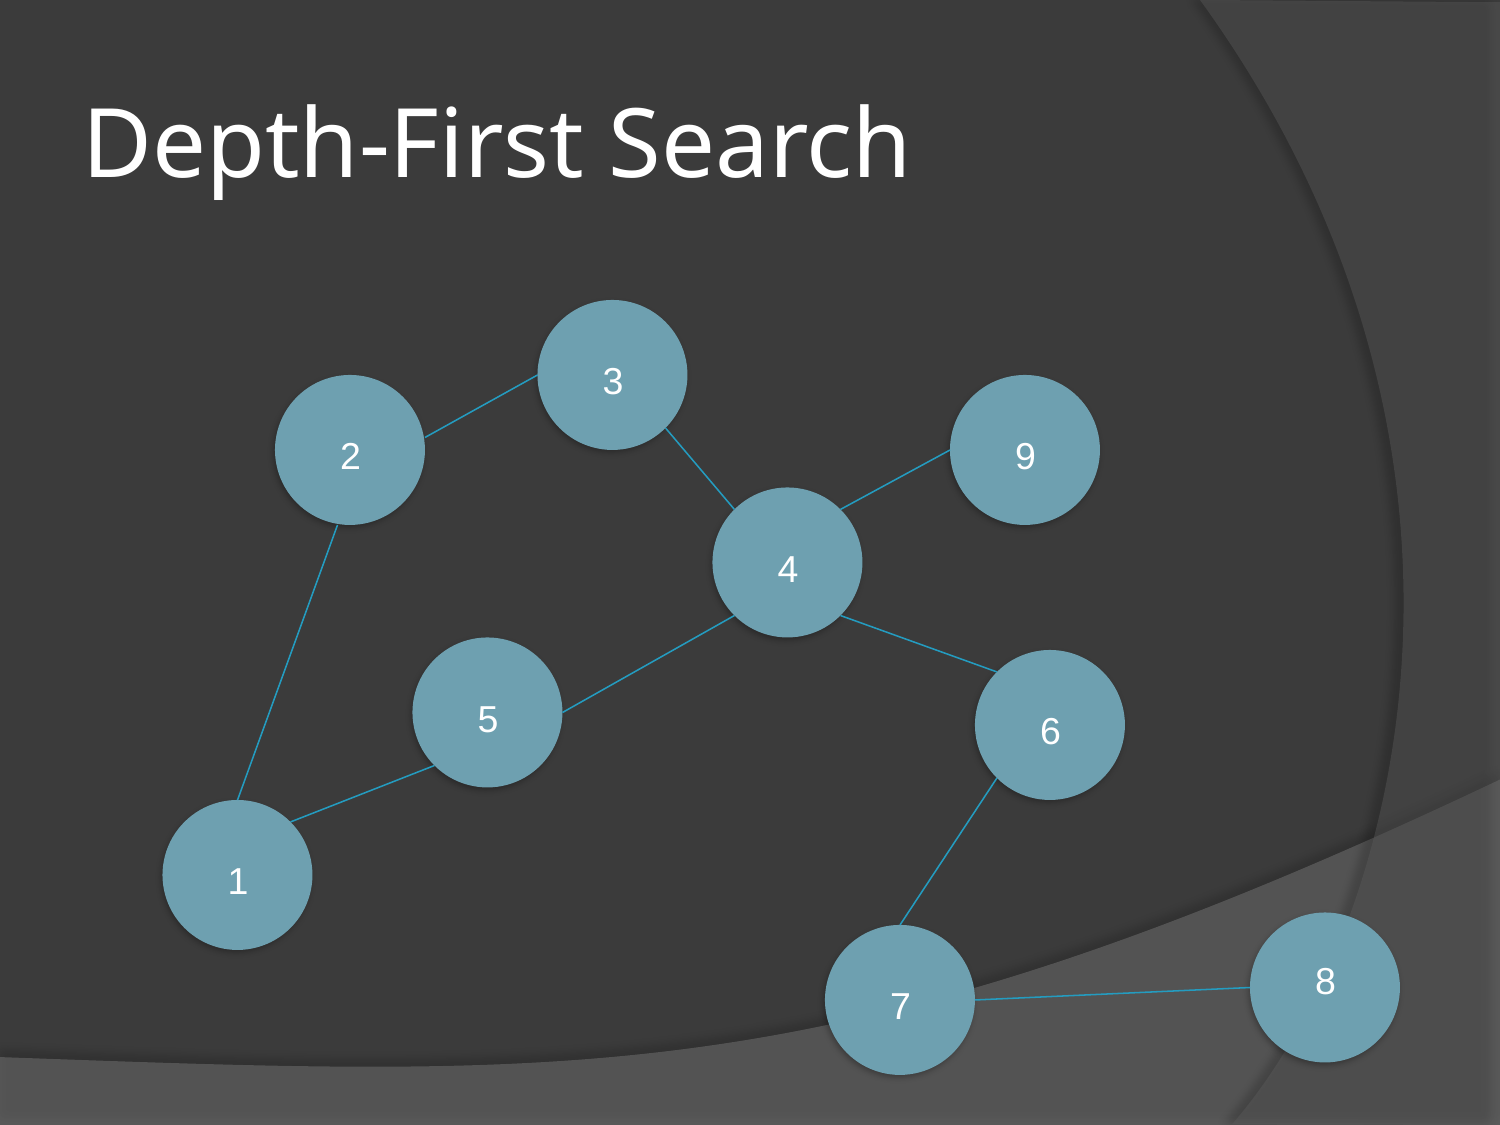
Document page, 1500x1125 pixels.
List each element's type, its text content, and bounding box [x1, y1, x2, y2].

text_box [899, 777, 998, 926]
title Depth-First Search [75, 45, 1300, 233]
text_box [949, 373, 1102, 527]
text_box 2 [325, 424, 376, 485]
text_box [973, 648, 1127, 802]
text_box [424, 374, 538, 438]
text_box 1 [212, 849, 264, 910]
text_box 7 [875, 974, 926, 1035]
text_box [237, 524, 338, 801]
text_box 6 [1025, 699, 1076, 760]
text_box [536, 298, 690, 452]
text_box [290, 765, 435, 823]
text_box [273, 373, 427, 527]
text_box [1248, 910, 1402, 1065]
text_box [665, 427, 735, 510]
text_box 3 [587, 349, 639, 410]
text_box 8 [1300, 949, 1351, 1010]
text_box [974, 987, 1251, 1001]
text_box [840, 449, 951, 510]
text_box [160, 798, 315, 952]
text_box [823, 924, 976, 1077]
text_box 5 [462, 687, 514, 748]
text_box [710, 485, 865, 640]
text_box 9 [1000, 424, 1051, 485]
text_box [562, 615, 735, 713]
text_box [410, 635, 564, 790]
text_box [840, 615, 998, 673]
text_box 4 [762, 537, 814, 598]
